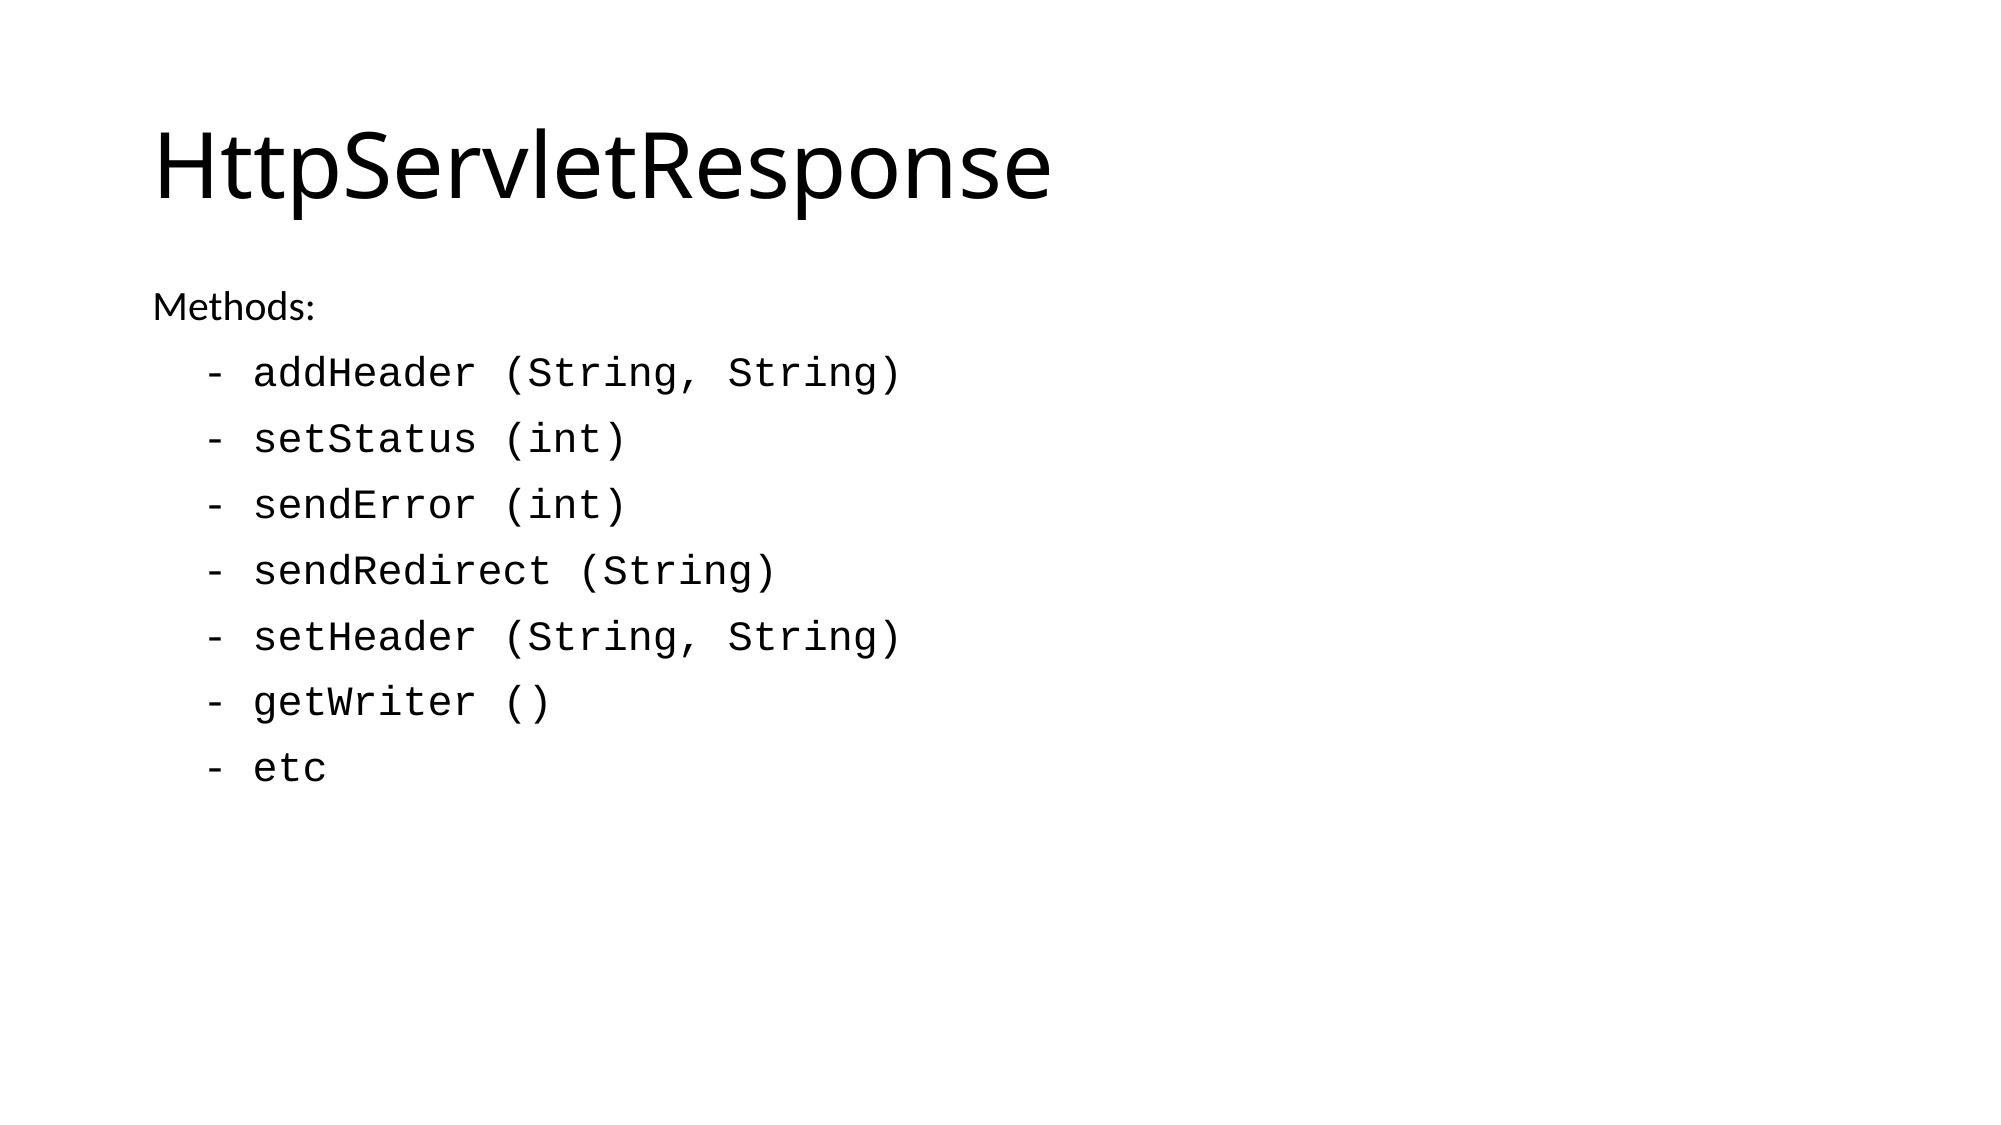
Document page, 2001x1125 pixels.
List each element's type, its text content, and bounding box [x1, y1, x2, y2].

title HttpServletResponse [137, 59, 1863, 277]
list Methods: - addHeader (String, String) - setStatus (int) - sendError (int) - sendRedirect (String) - setHeader (String, String) - getWriter () - etc [137, 277, 1863, 992]
